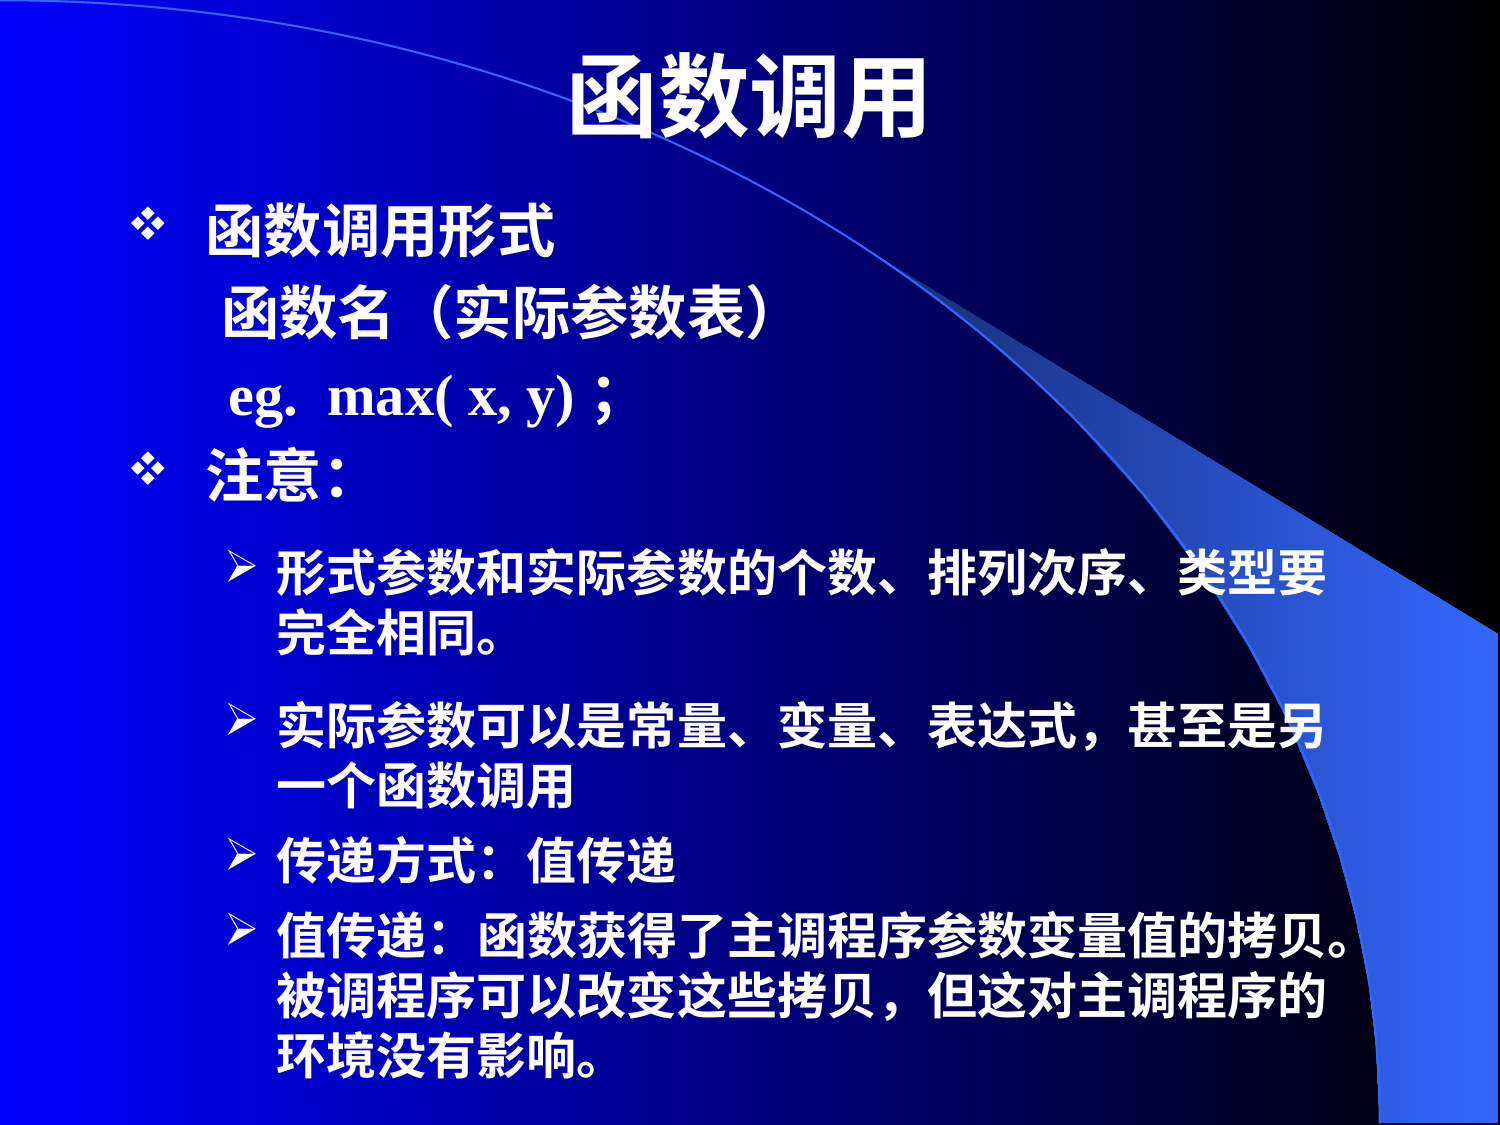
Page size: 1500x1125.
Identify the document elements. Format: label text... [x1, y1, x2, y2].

title 函数调用 [112, 0, 1388, 186]
list 函数调用形式 函数名（实际参数表） eg. max( x, y)； 注意： 形式参数和实际参数的个数、排列次序、类型要完全相同。 实际参数可以是常量、变量、表达式，甚至是另一个函数调用 传递方式：值传递 值传递：函数获得了主调程序参数变量值的拷贝。被调程序可以改变这些拷贝，但这对主调程序的环境没有影响。 [112, 186, 1388, 279]
